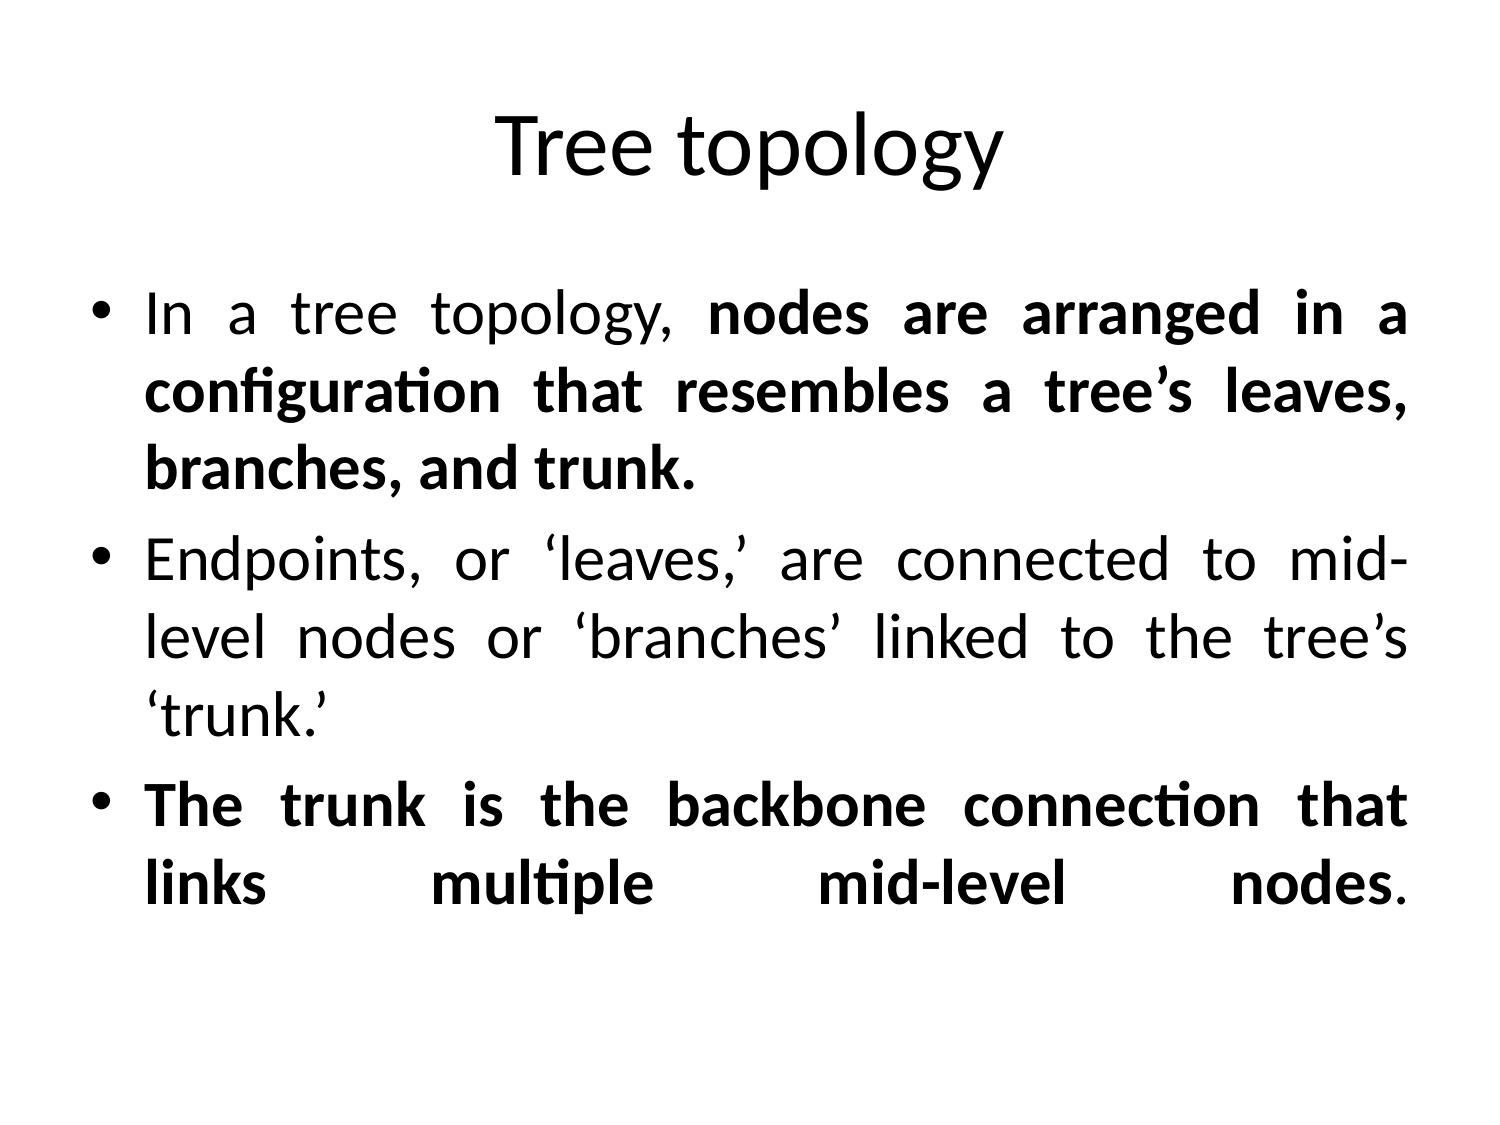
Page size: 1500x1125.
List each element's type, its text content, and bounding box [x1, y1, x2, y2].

list In a tree topology, nodes are arranged in a configuration that resembles a tree’s leaves, branches, and trunk. Endpoints, or ‘leaves,’ are connected to mid-level nodes or ‘branches’ linked to the tree’s ‘trunk.’ The trunk is the backbone connection that links multiple mid-level nodes. [75, 262, 1425, 1005]
title Tree topology [75, 45, 1425, 233]
